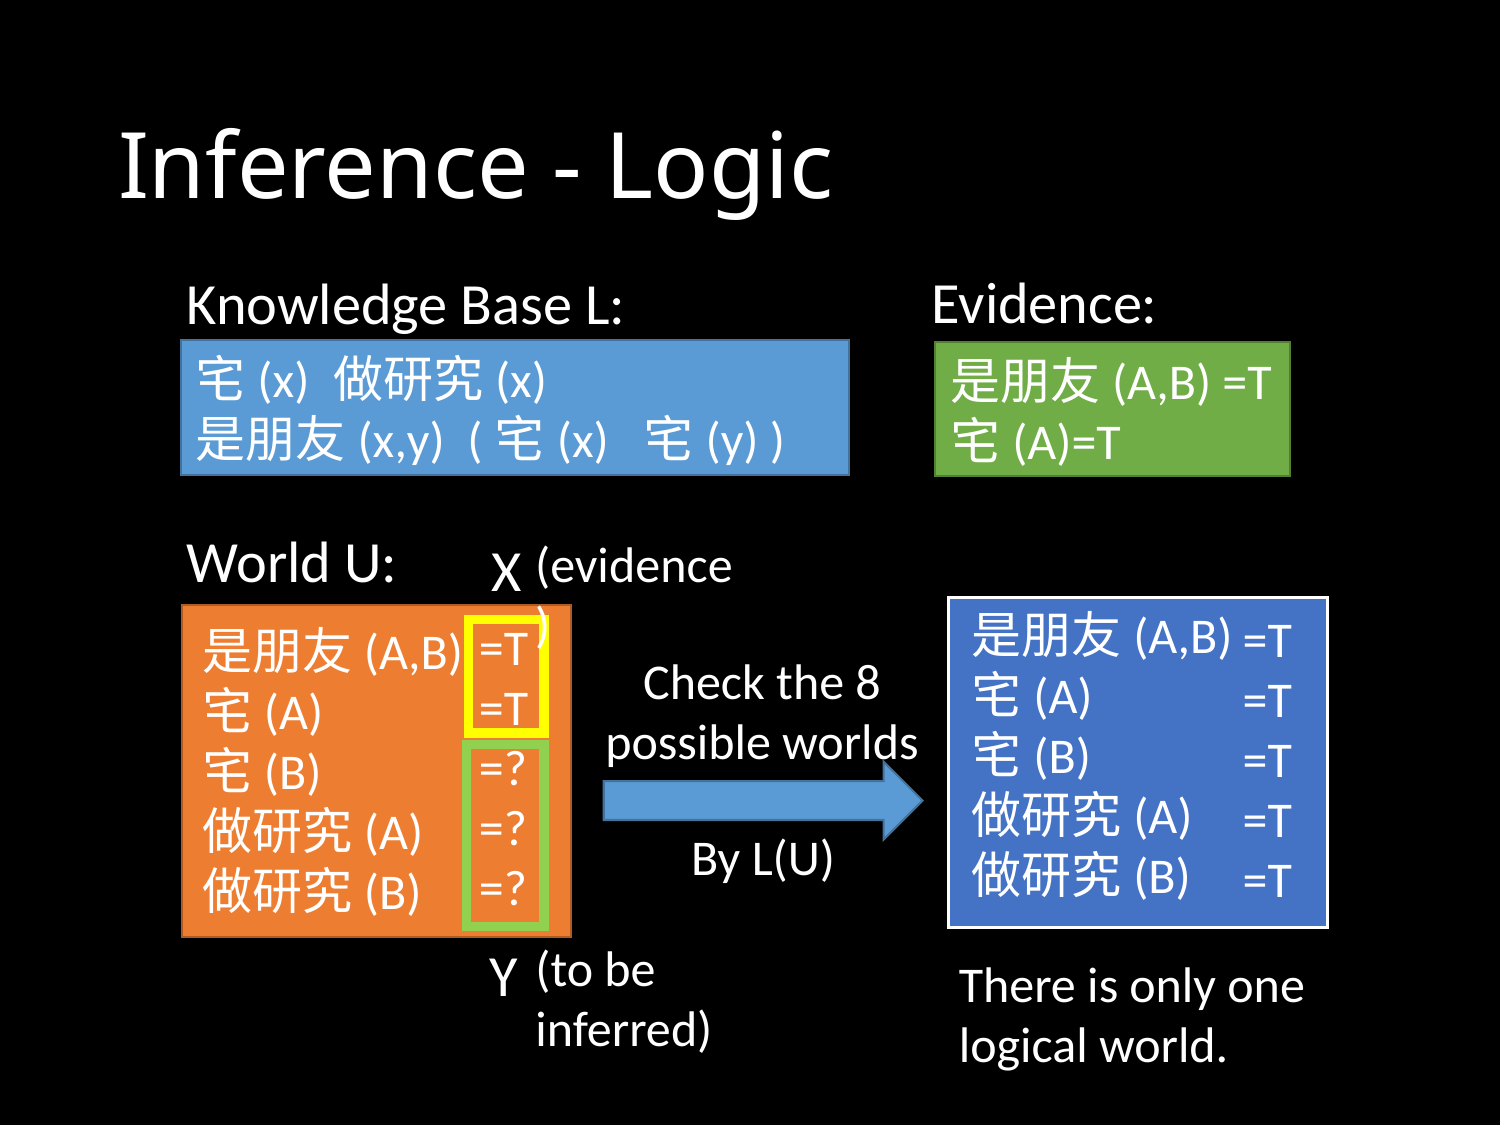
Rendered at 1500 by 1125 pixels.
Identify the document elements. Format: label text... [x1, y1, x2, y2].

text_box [948, 596, 1428, 928]
text_box (to be inferred) [520, 929, 856, 1065]
text_box 是朋友(A,B) 宅(A) 宅(B) 做研究(A) 做研究(B) [187, 611, 465, 927]
text_box X [476, 525, 520, 611]
text_box Knowledge Base L: [172, 258, 681, 344]
text_box World U: [172, 516, 413, 602]
text_box [602, 759, 925, 842]
text_box =T =T =? =? =? [464, 608, 665, 923]
text_box Check the 8 possible worlds [575, 641, 948, 777]
text_box [465, 743, 545, 927]
text_box (evidence) [520, 525, 762, 661]
text_box Y [474, 930, 520, 1016]
text_box [468, 618, 545, 734]
title Inference - Logic [103, 59, 1397, 278]
text_box By L(U) [647, 818, 880, 893]
text_box [181, 604, 572, 938]
text_box There is only one logical world. [944, 944, 1363, 1080]
text_box 是朋友(A,B) =T 宅(A)=T [934, 341, 1291, 477]
text_box Evidence: [917, 257, 1237, 343]
